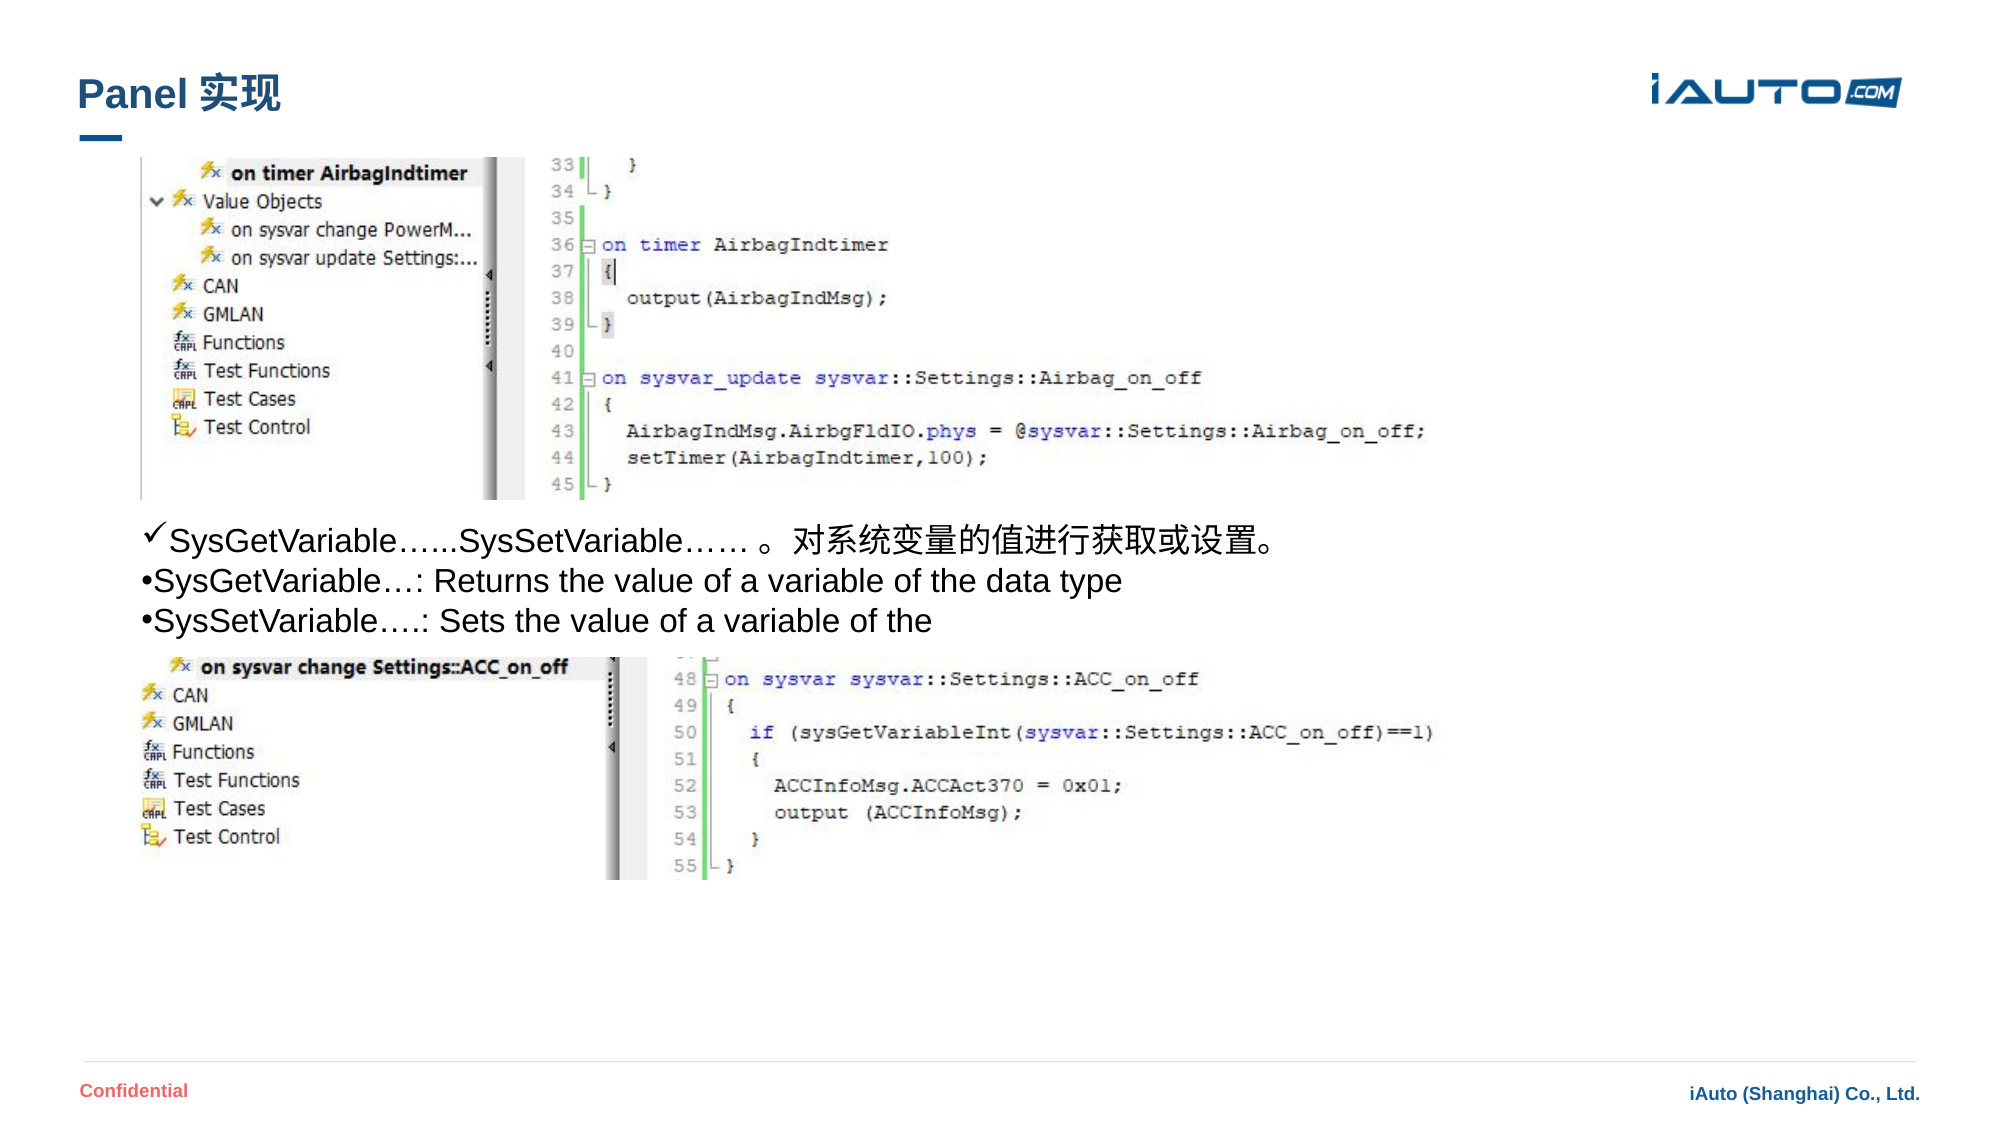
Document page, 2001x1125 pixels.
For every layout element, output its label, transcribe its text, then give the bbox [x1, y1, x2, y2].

picture [139, 157, 1437, 500]
picture [114, 657, 1445, 880]
title Panel实现 [62, 47, 1788, 144]
text_box SysGetVariable…...SysSetVariable……。对系统变量的值进行获取或设置。 SysGetVariable…: Returns the value of a variable of the data type SysSetVariable….: Sets the value of a variable of the [126, 512, 1841, 647]
picture [1788, 73, 1902, 108]
